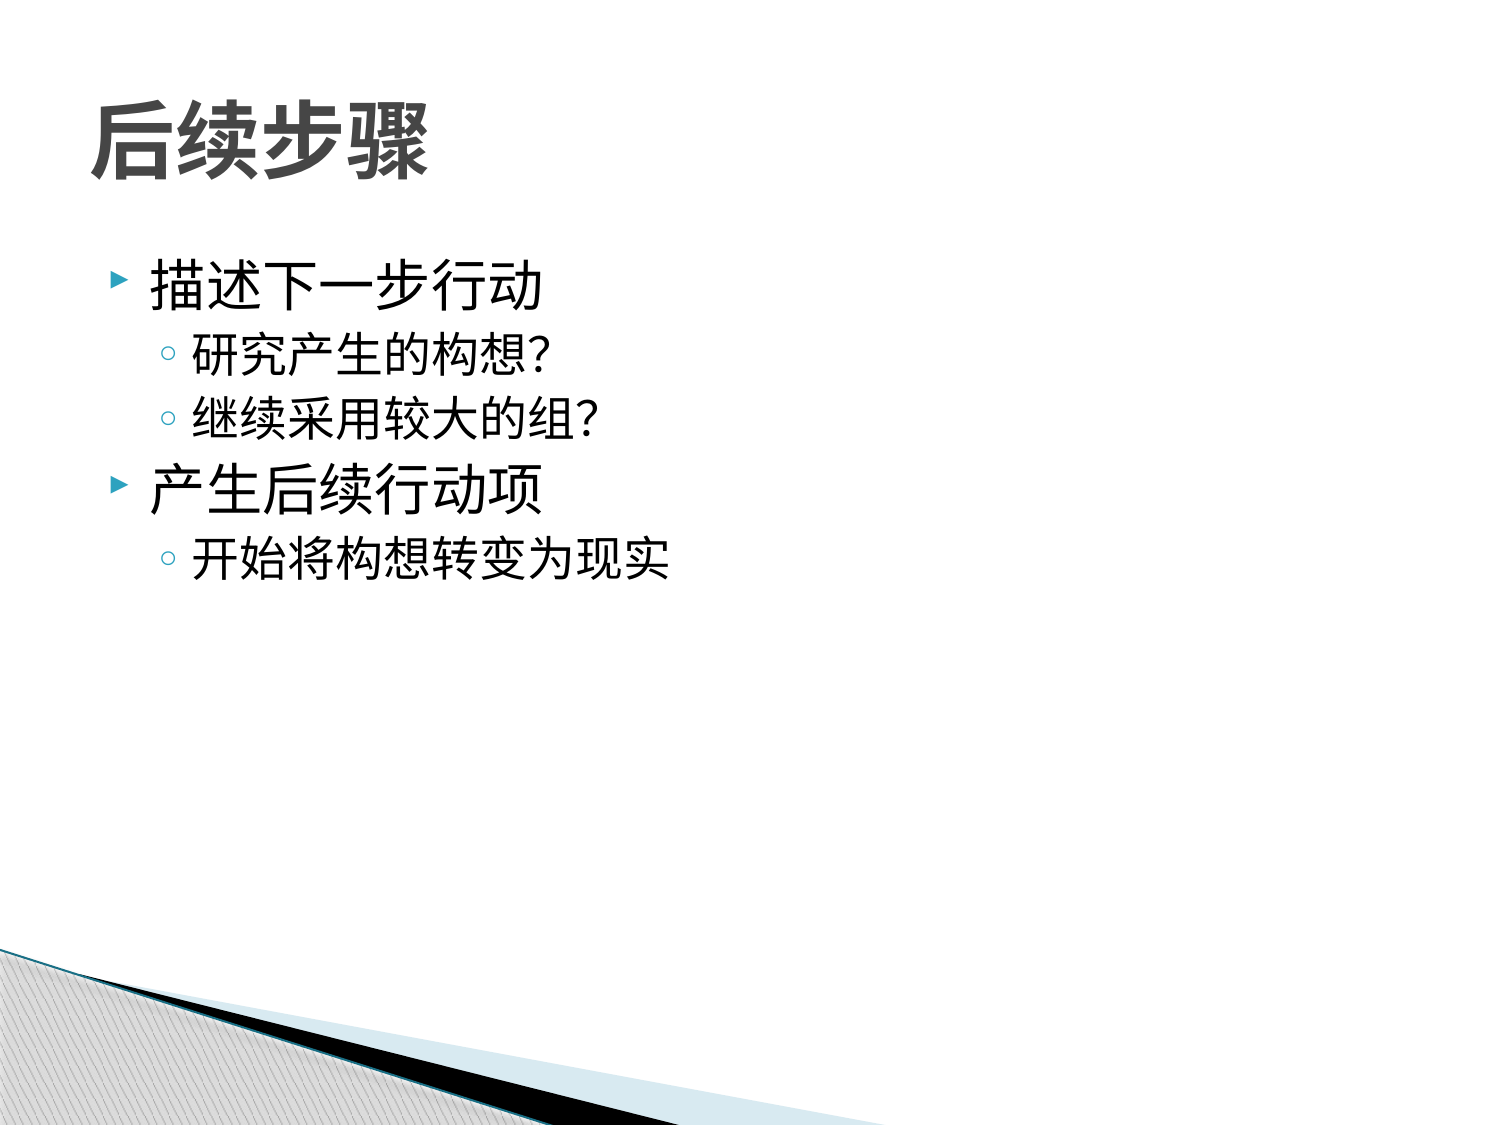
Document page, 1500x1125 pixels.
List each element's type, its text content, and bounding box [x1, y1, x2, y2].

title 后续步骤 [75, 45, 1425, 233]
list 描述下一步行动 研究产生的构想？ 继续采用较大的组？ 产生后续行动项 开始将构想转变为现实 [75, 243, 1425, 986]
